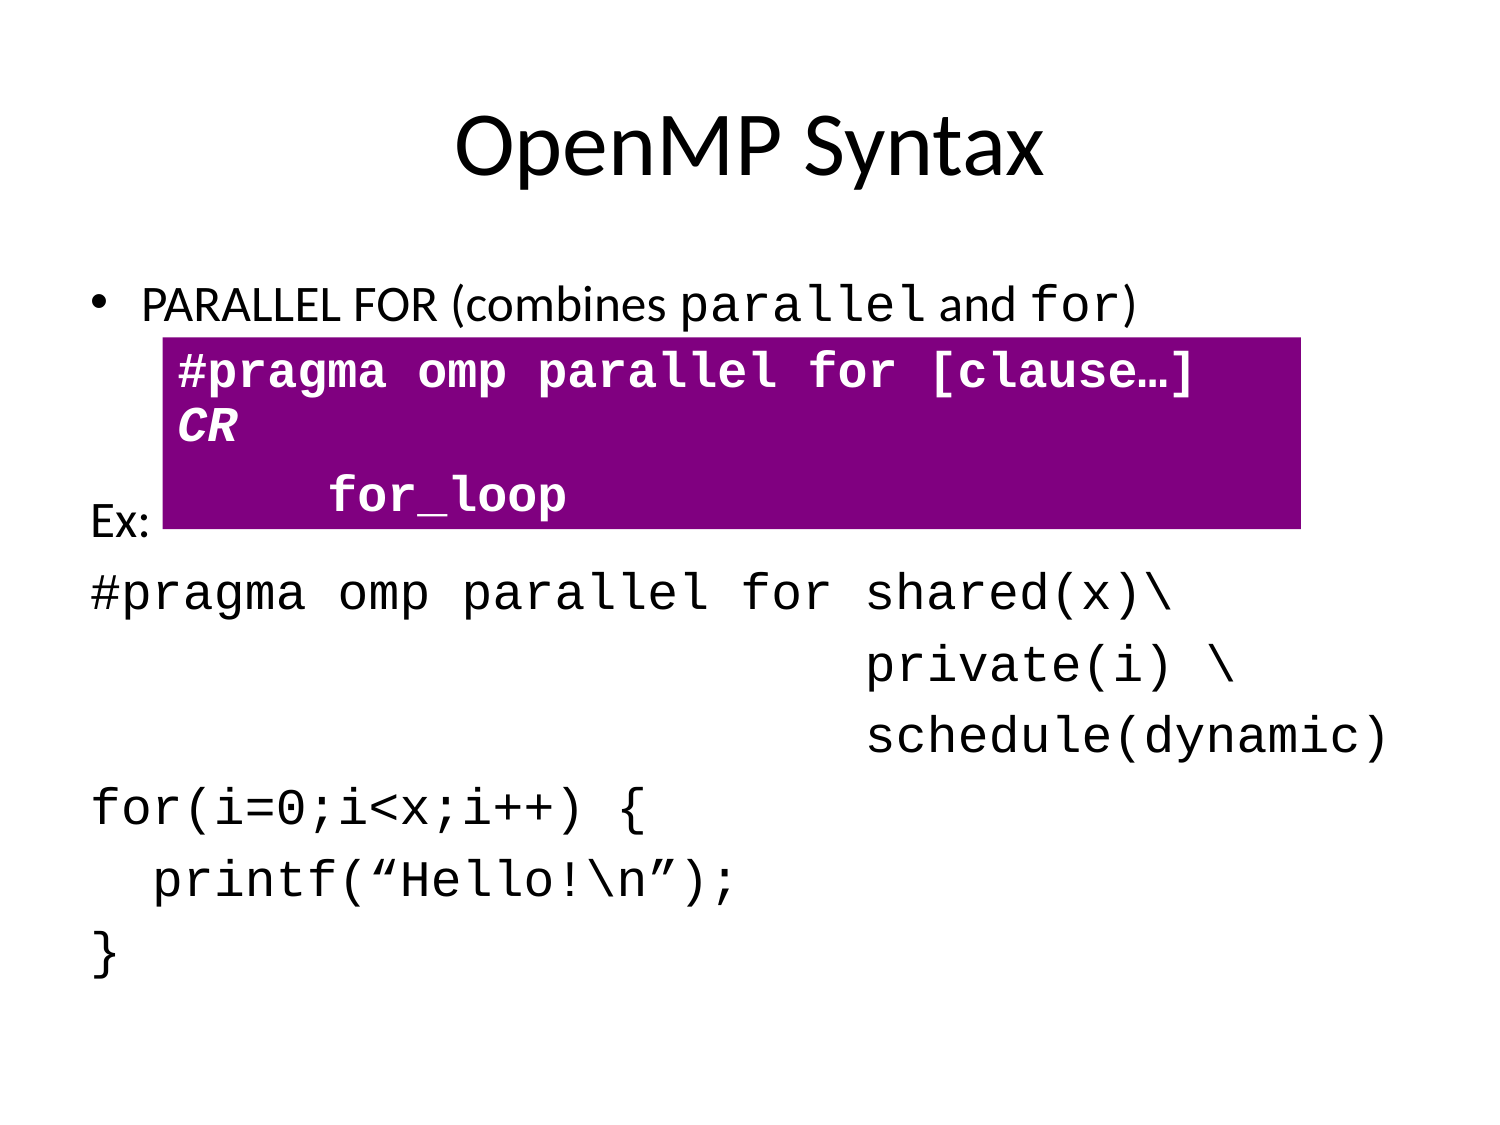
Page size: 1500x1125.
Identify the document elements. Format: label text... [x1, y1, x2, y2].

list PARALLEL FOR (combines parallel and for) Ex: #pragma omp parallel for shared(x)\ private(i) \ schedule(dynamic) for(i=0;i<x;i++) { printf(“Hello!\n”); } [75, 262, 1425, 1005]
text_box #pragma omp parallel for [clause…] CR for_loop [162, 337, 1301, 530]
title OpenMP Syntax [75, 45, 1425, 233]
